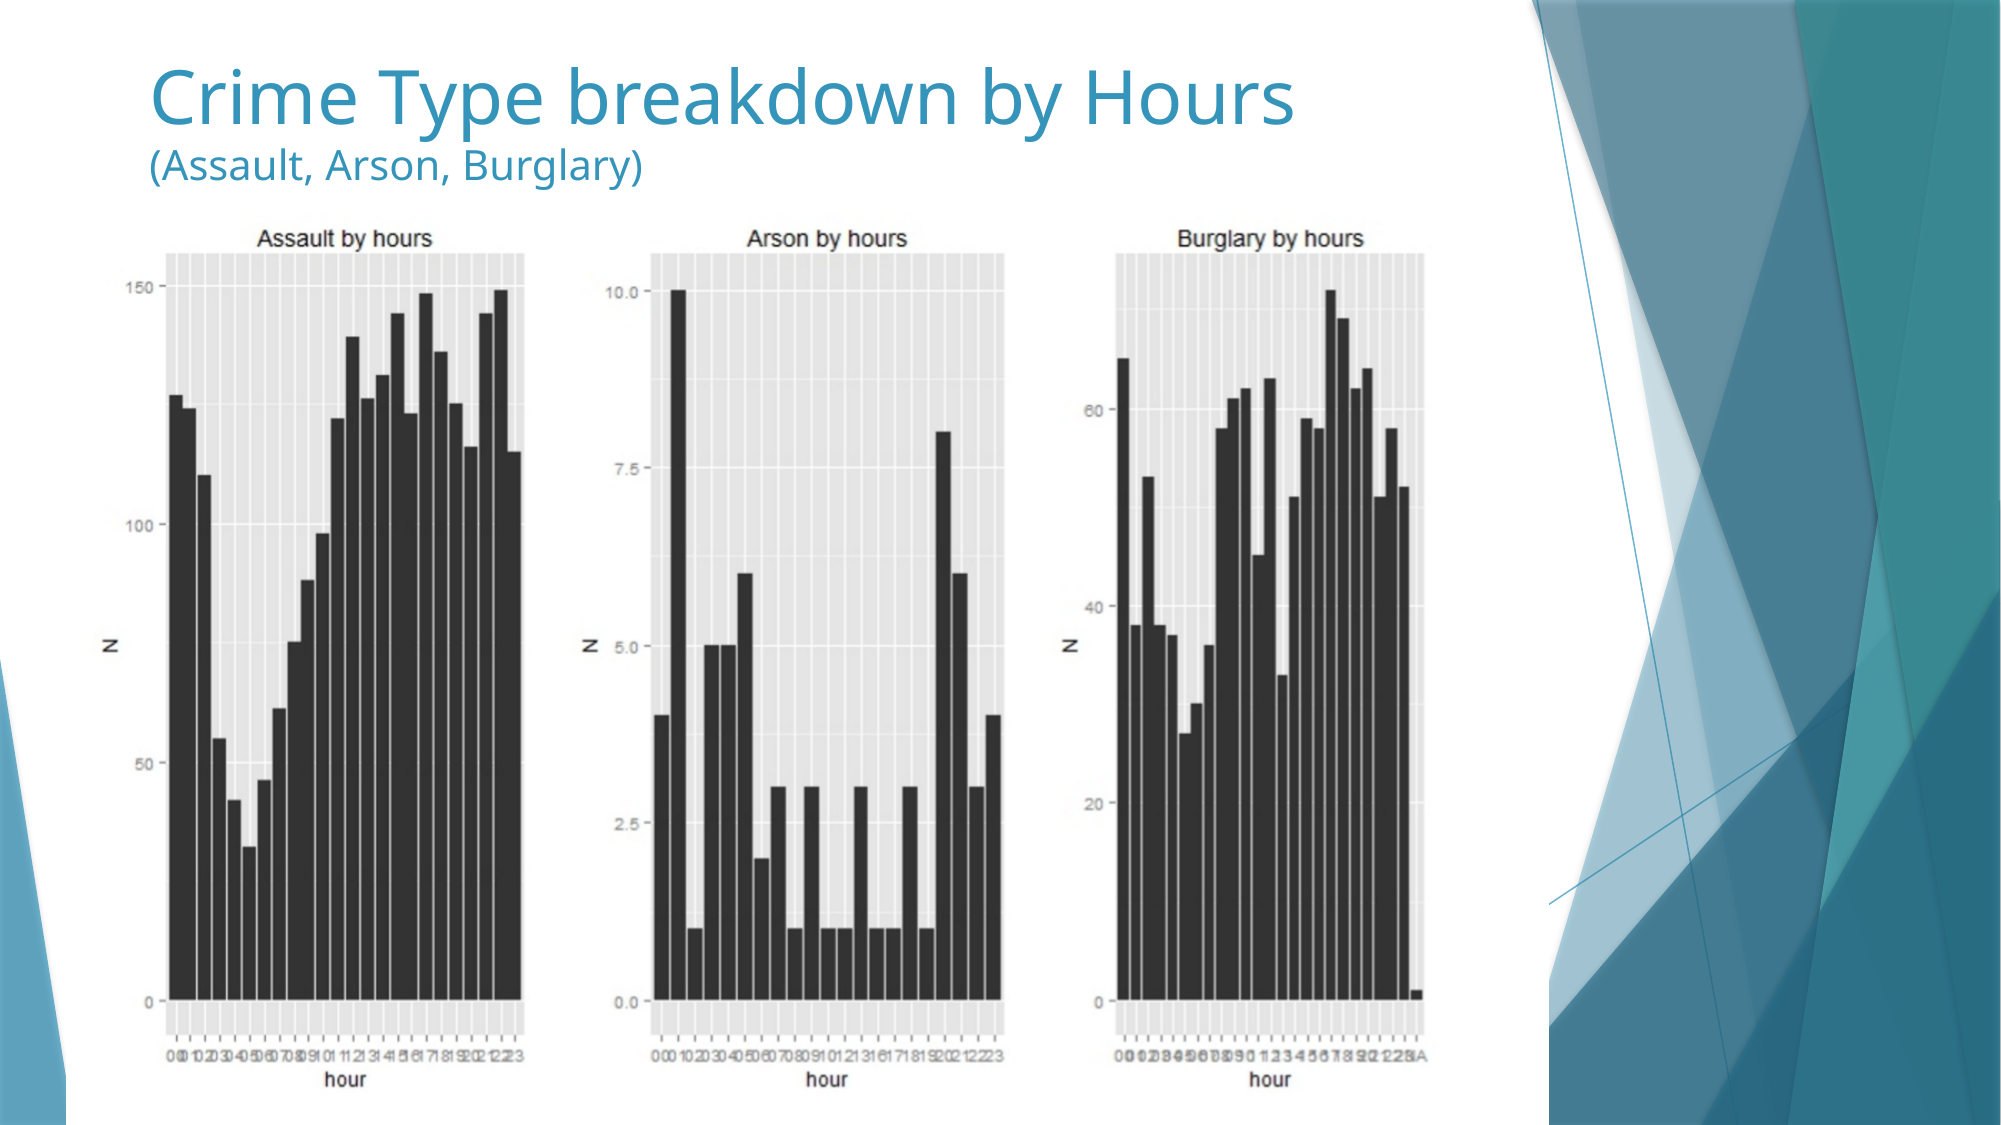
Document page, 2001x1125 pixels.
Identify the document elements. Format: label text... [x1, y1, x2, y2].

title Crime Type breakdown by Hours (Assault, Arson, Burglary) [134, 41, 1750, 259]
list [65, 195, 1550, 1125]
